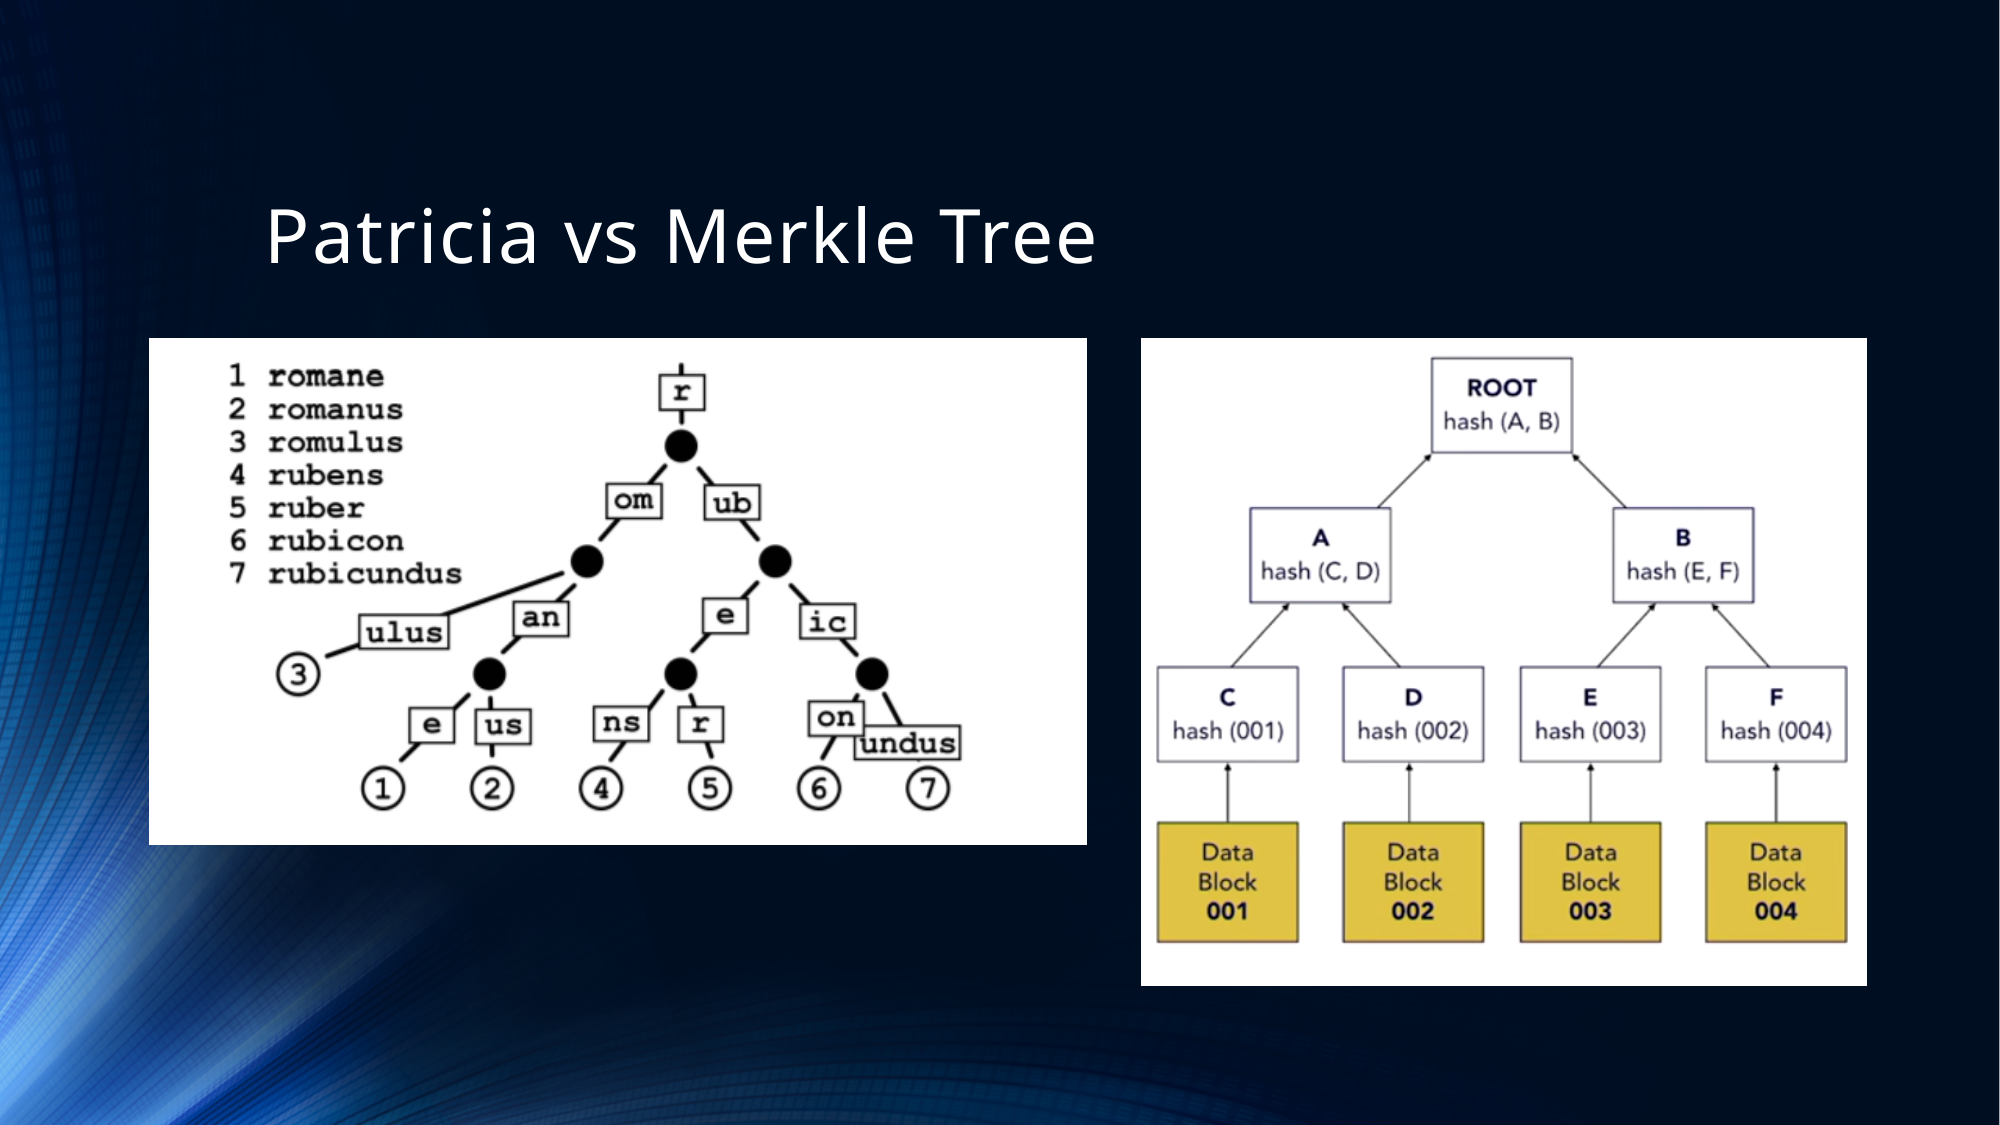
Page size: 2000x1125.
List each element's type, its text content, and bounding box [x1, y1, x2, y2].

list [1141, 337, 1867, 986]
title Patricia vs Merkle Tree [249, 62, 1750, 288]
picture [0, 0, 2000, 1125]
